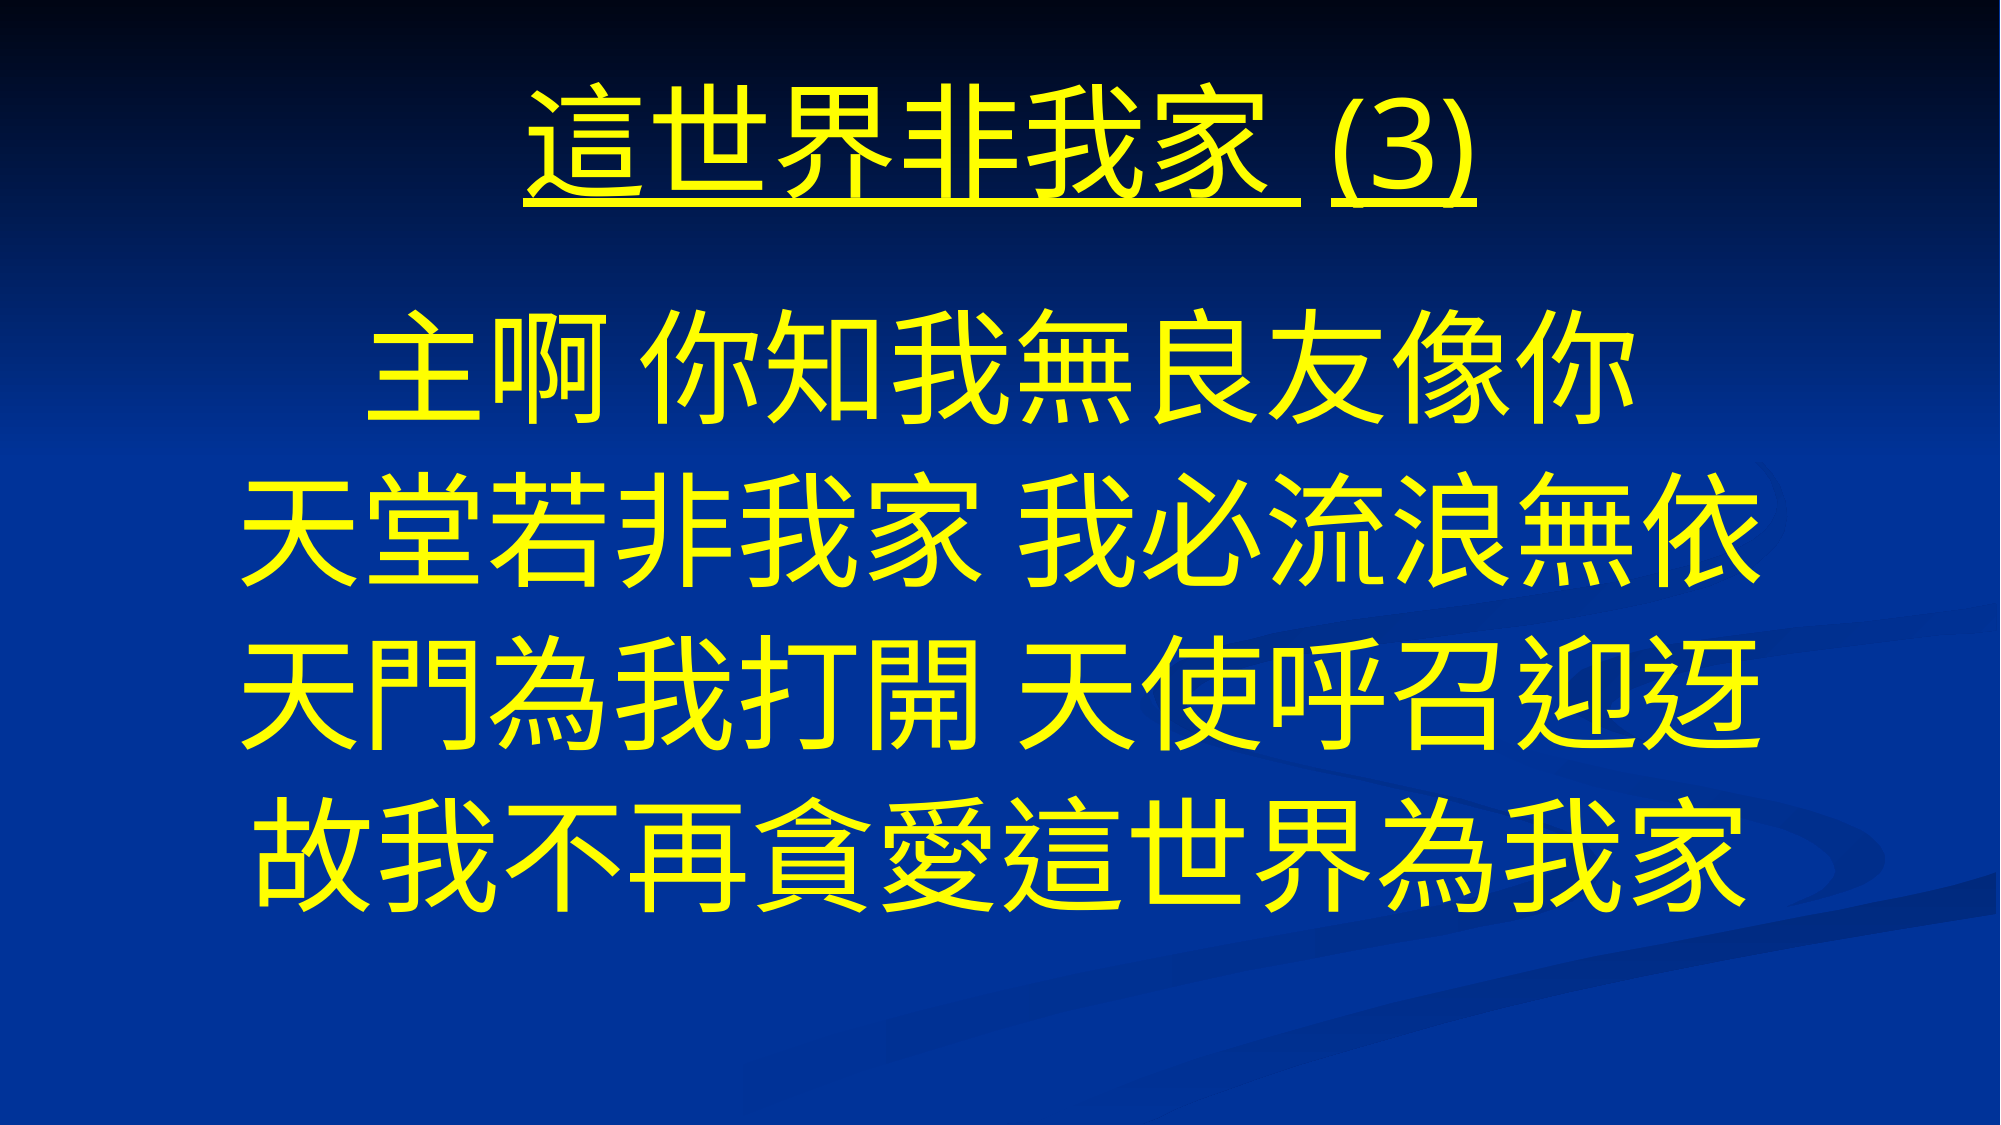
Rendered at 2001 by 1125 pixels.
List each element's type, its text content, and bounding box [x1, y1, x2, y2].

list 主啊 你知我無良友像你 天堂若非我家 我必流浪無依 天門為我打開 天使呼召迎迓 故我不再貪愛這世界為我家 [54, 282, 1945, 1025]
title 這世界非我家 (3) [99, 45, 1900, 233]
